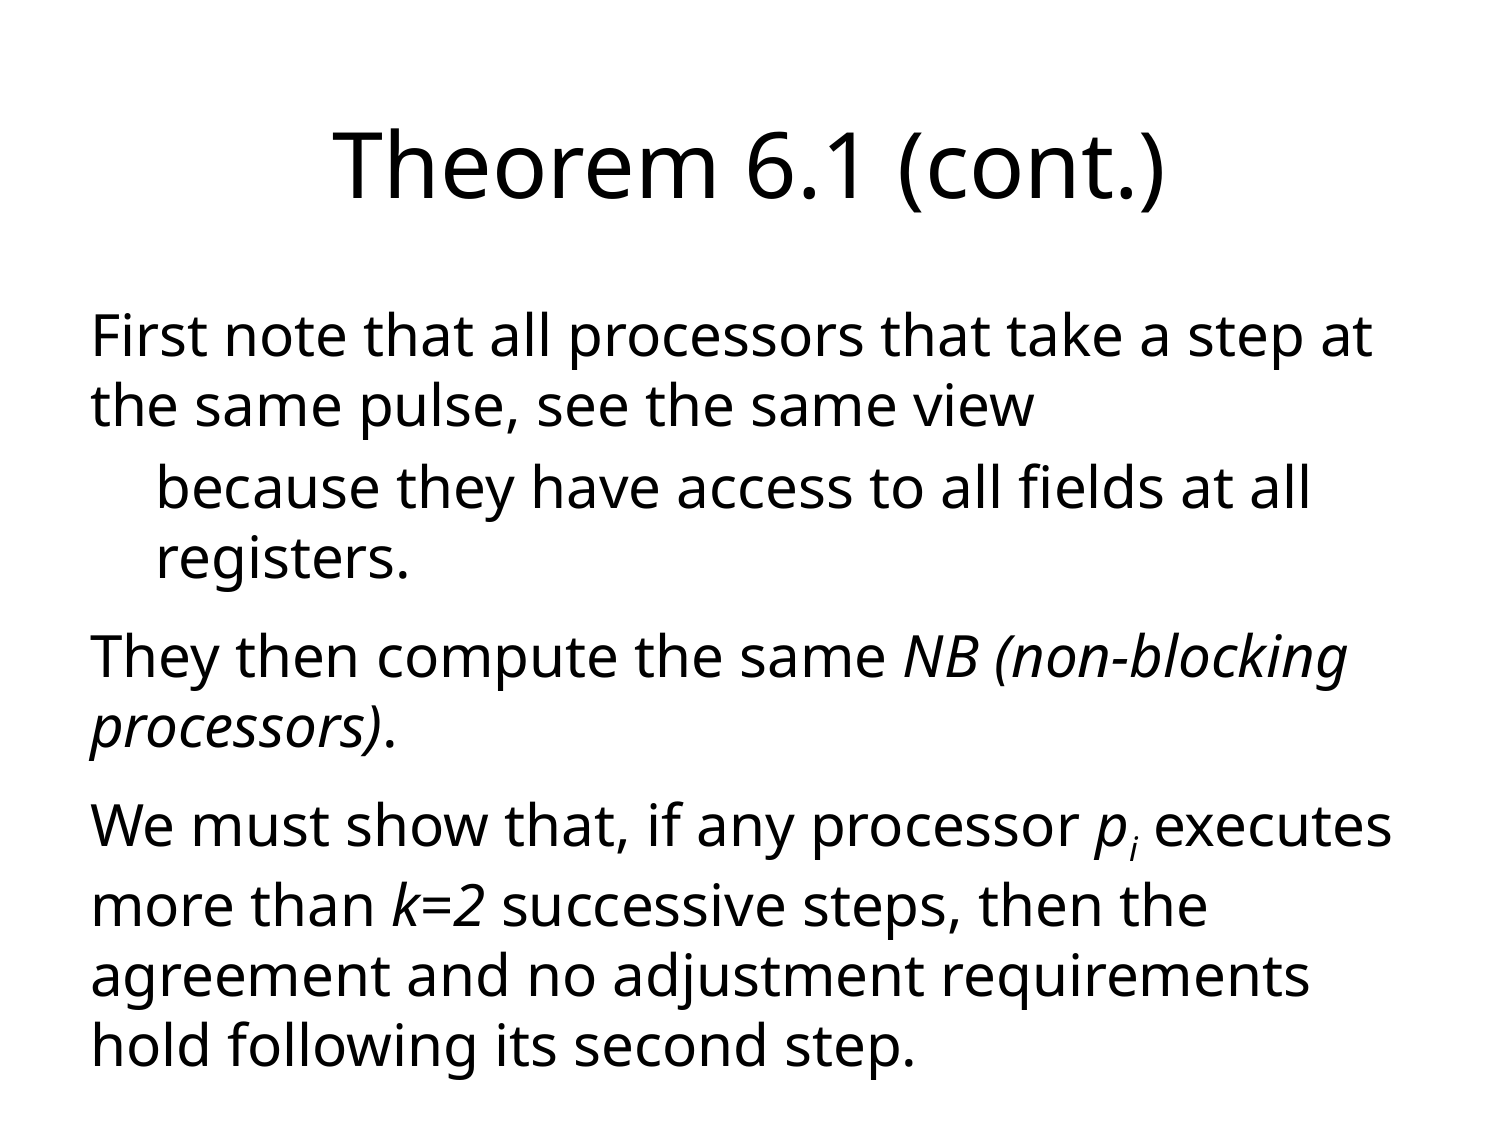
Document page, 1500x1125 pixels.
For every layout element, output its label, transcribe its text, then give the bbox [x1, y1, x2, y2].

list First note that all processors that take a step at the same pulse, see the same view because they have access to all fields at all registers. They then compute the same NB (non-blocking processors). We must show that, if any processor pi executes more than k=2 successive steps, then the agreement and no adjustment requirements hold following its second step. [74, 290, 1459, 1036]
title Theorem 6.1 (cont.) [74, 67, 1426, 256]
